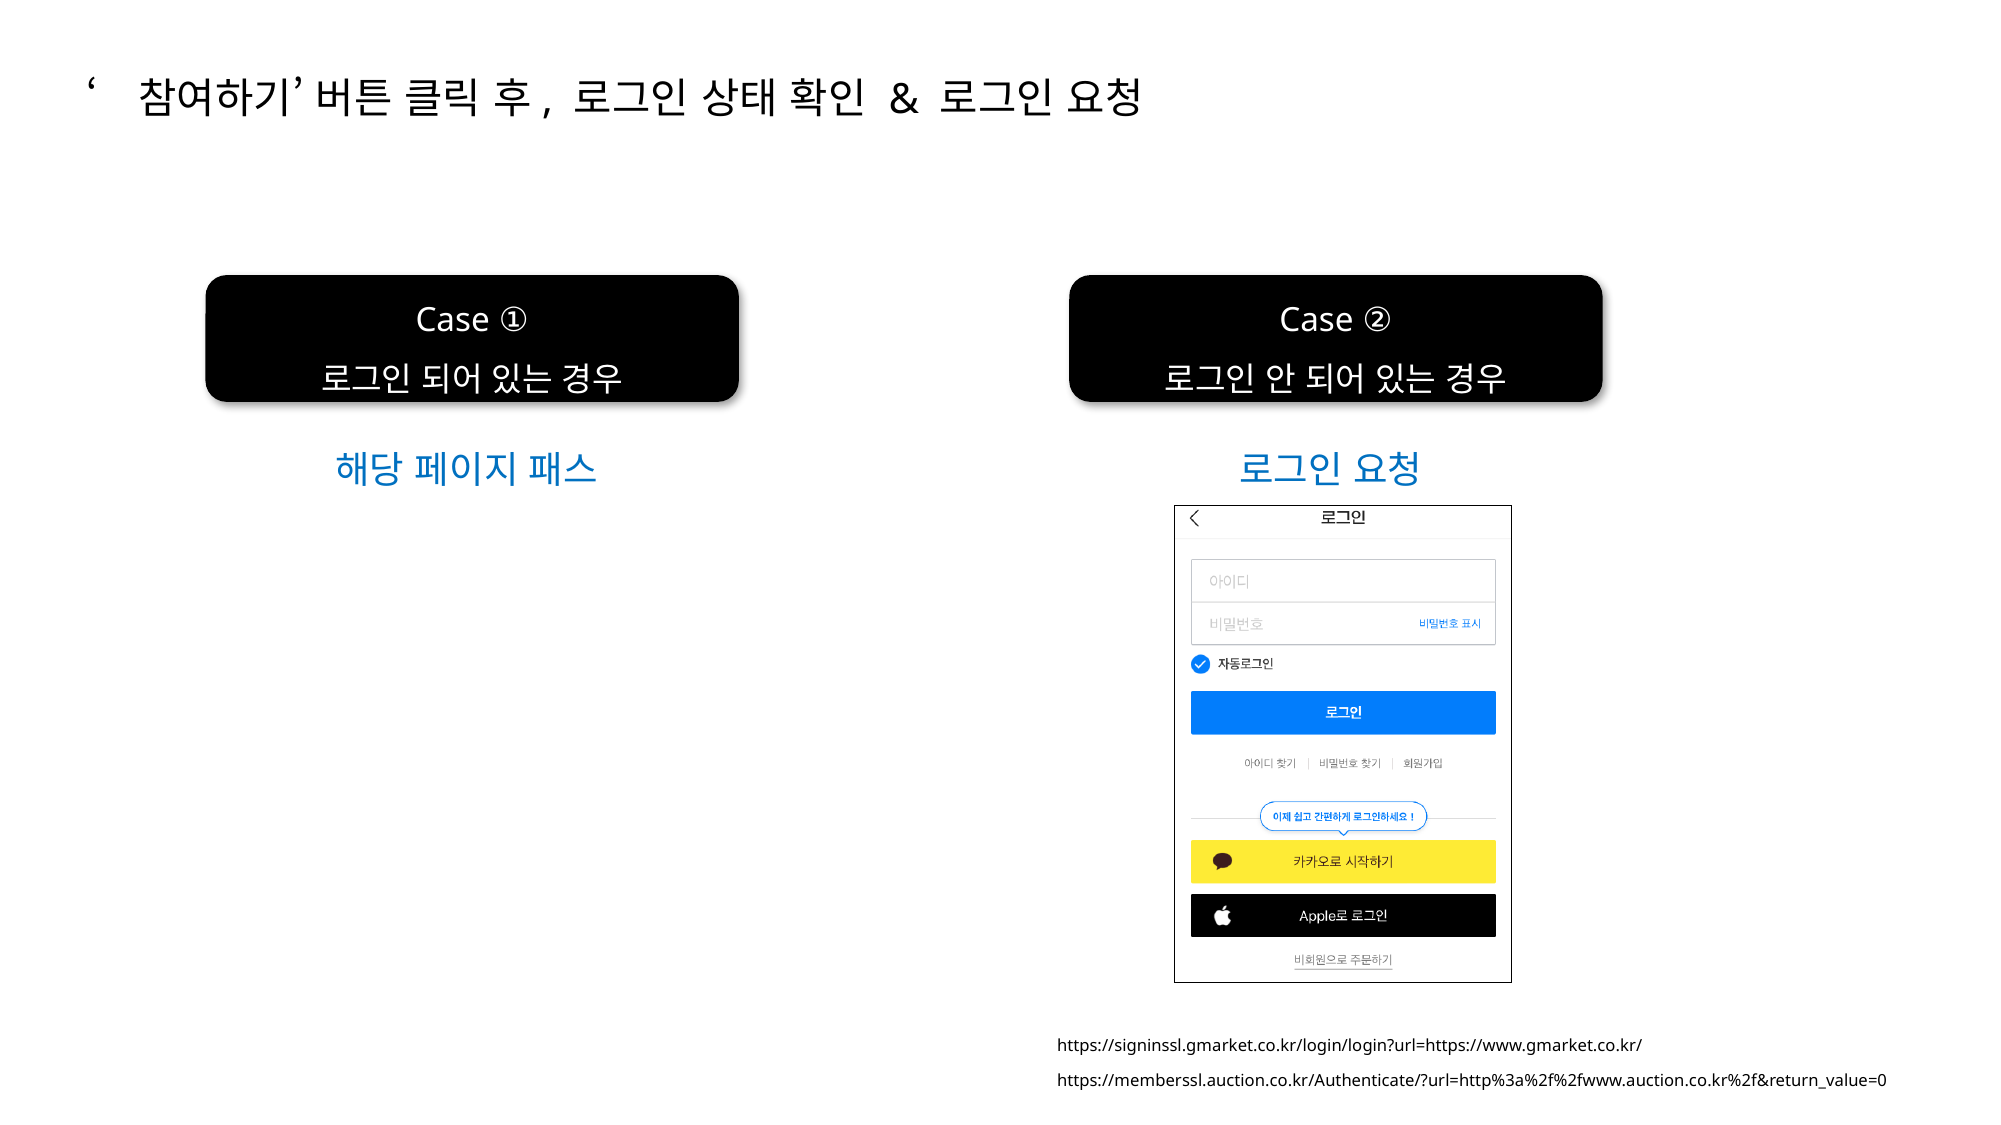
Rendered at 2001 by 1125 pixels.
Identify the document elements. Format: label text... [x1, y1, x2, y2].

text_box Case ② 로그인 안 되어 있는 경우 [1068, 274, 1604, 403]
text_box Case ① 로그인 되어 있는 경우 [204, 274, 740, 403]
text_box 로그인 요청 [1093, 416, 1579, 499]
text_box https://memberssl.auction.co.kr/Authenticate/?url=http%3a%2f%2fwww.auction.co.kr%2f&return_value=0 [1042, 1062, 1911, 1097]
picture [1174, 505, 1512, 983]
text_box 해당 페이지 패스 [229, 416, 715, 499]
text_box https://signinssl.gmarket.co.kr/login/login?url=https://www.gmarket.co.kr/ [1042, 1027, 1911, 1062]
text_box ‘참여하기’ 버튼 클릭 후, 로그인 상태 확인 & 로그인 요청 [71, 39, 1954, 129]
